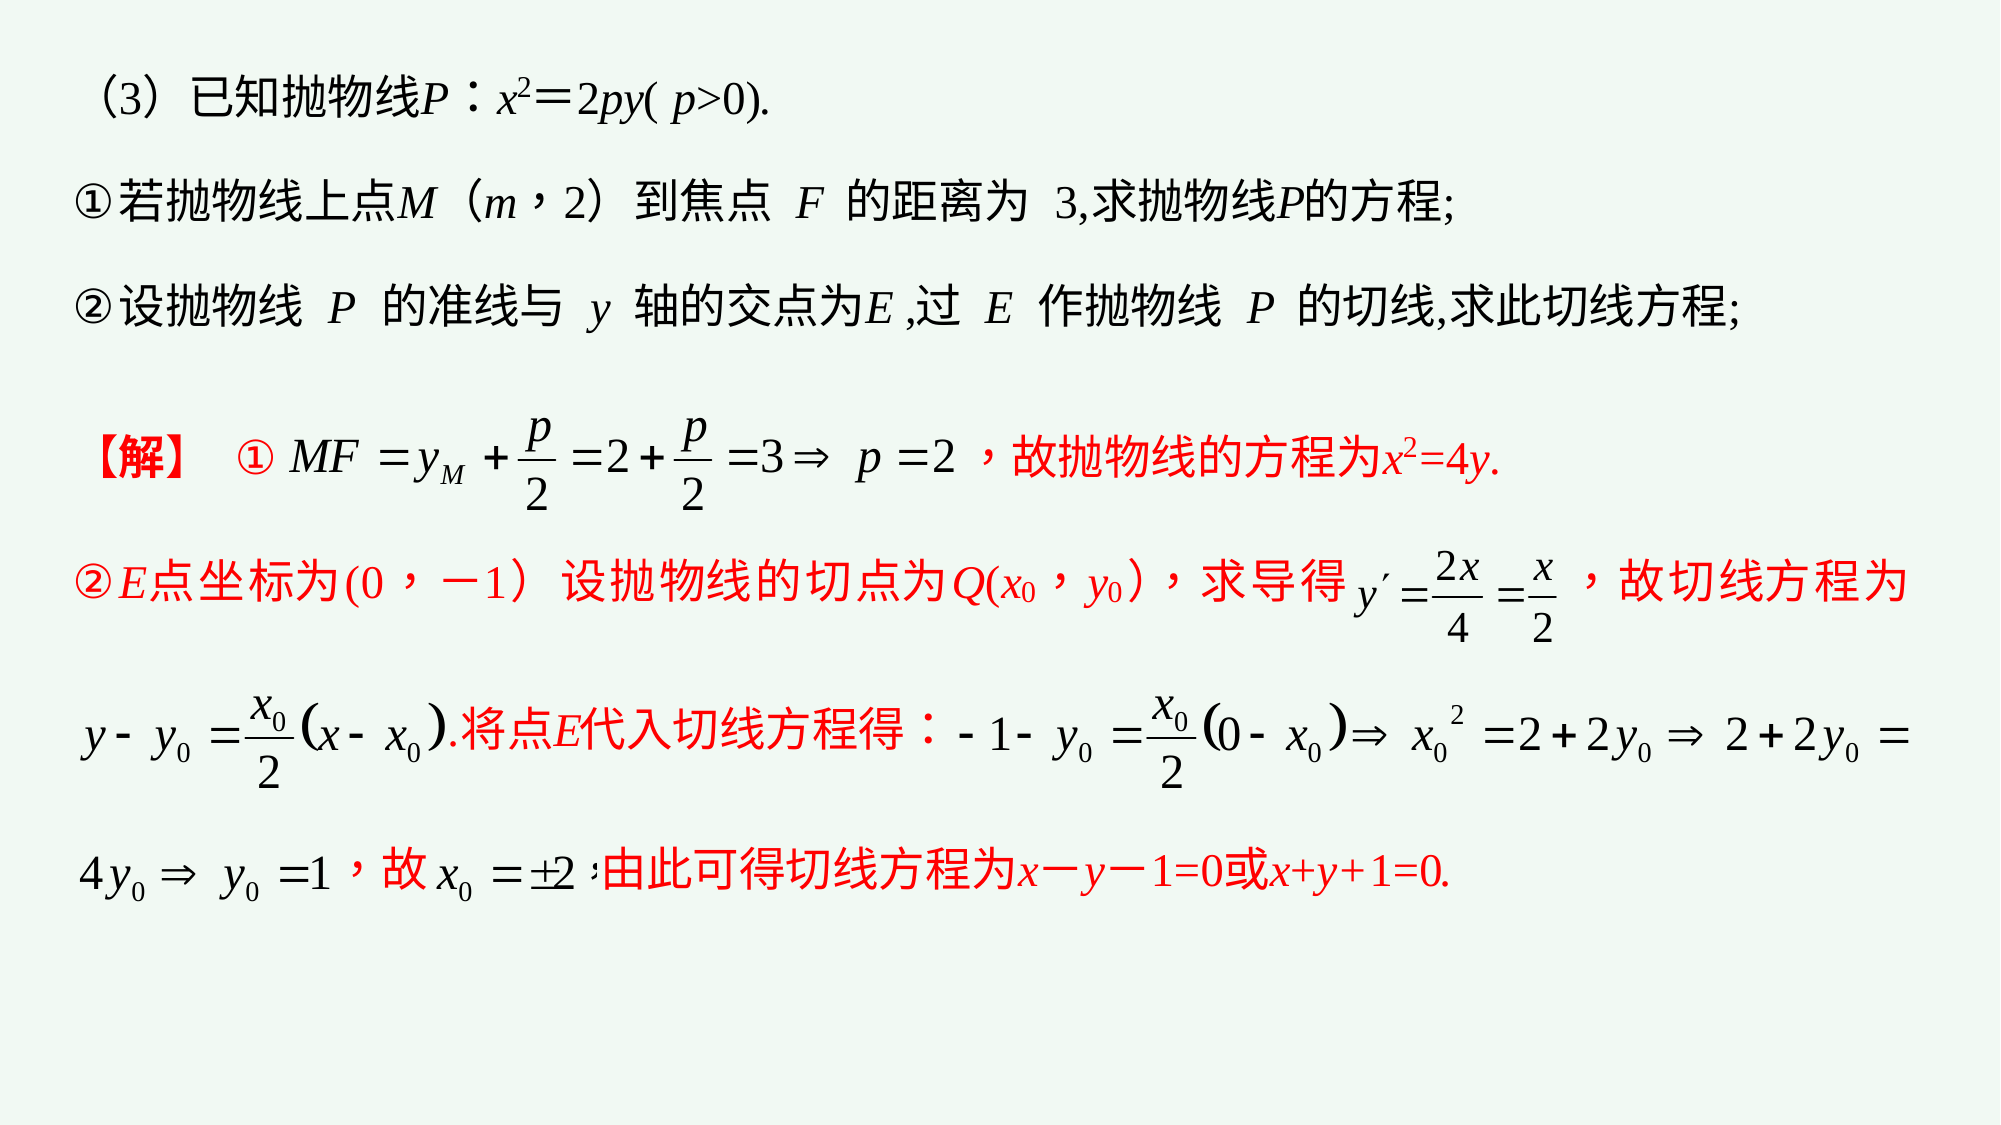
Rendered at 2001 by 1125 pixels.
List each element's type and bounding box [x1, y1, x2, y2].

text_box [72, 44, 1911, 387]
text_box [72, 387, 1911, 1017]
